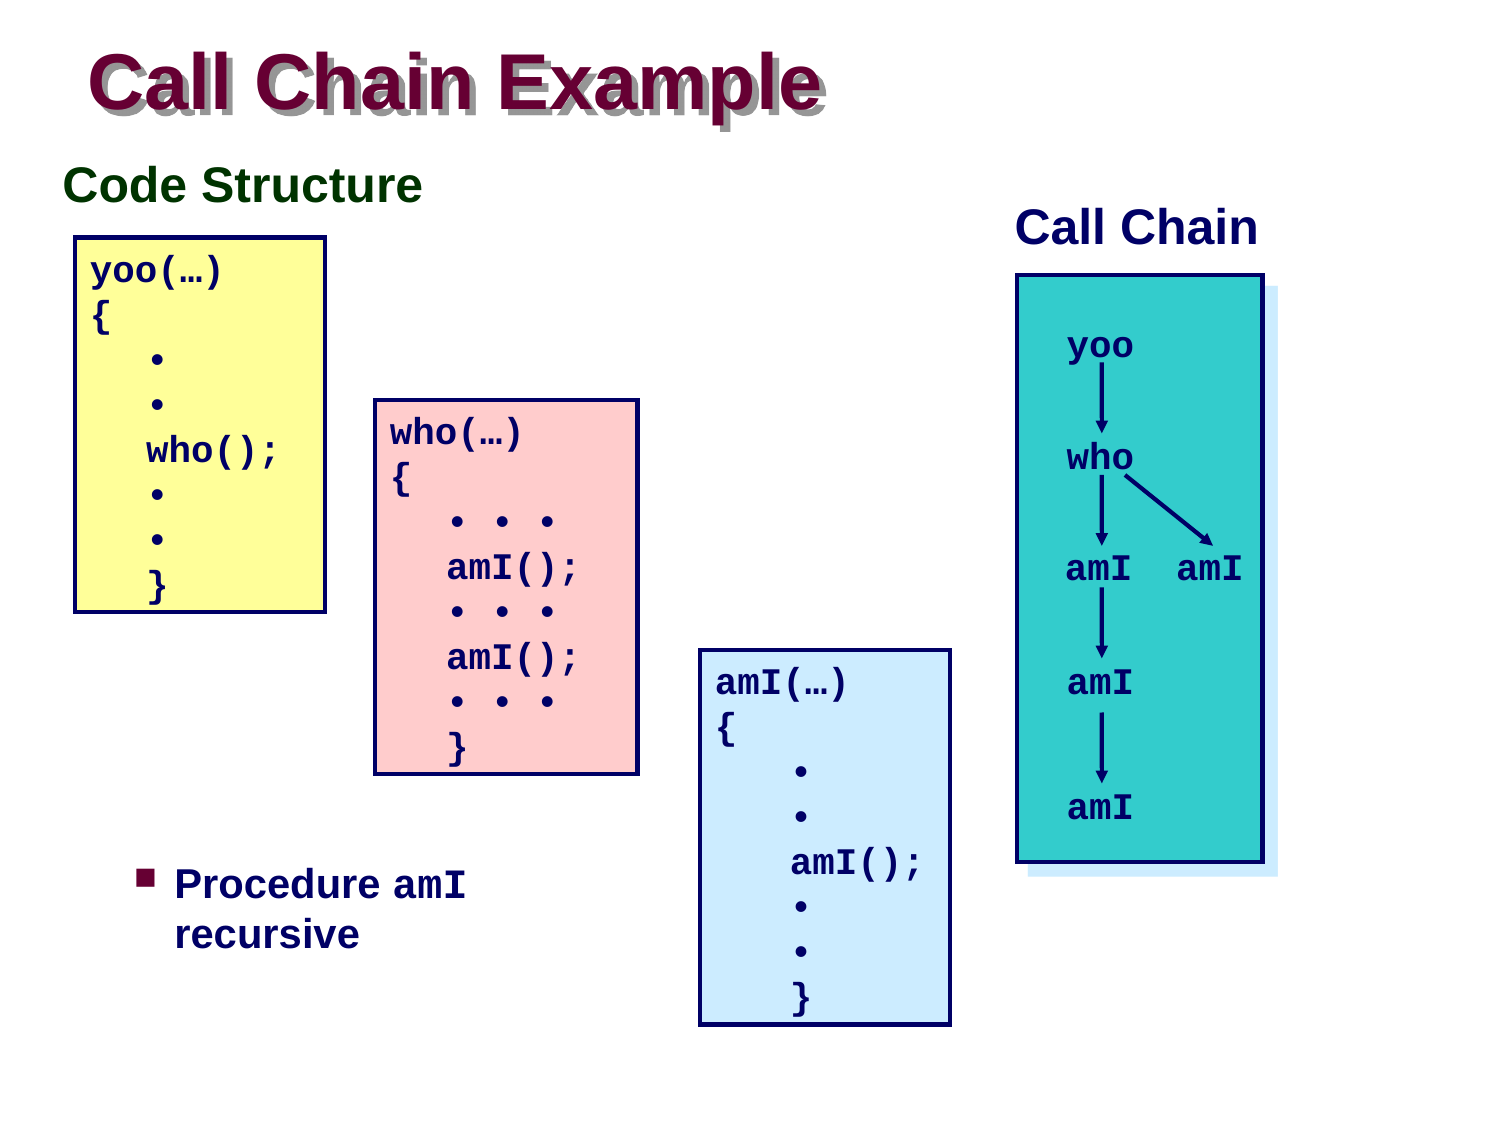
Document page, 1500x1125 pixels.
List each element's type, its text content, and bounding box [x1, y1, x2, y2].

text_box [1095, 587, 1109, 659]
text_box who [1051, 424, 1152, 485]
text_box yoo [1051, 312, 1152, 372]
text_box [1095, 712, 1109, 784]
text_box amI [1161, 535, 1261, 596]
text_box amI(…) { • • amI(); • • } [699, 649, 950, 1025]
text_box Call Chain [999, 187, 1274, 262]
list Code Structure [47, 149, 503, 234]
text_box [1095, 362, 1109, 434]
text_box amI [1051, 649, 1152, 710]
text_box [1016, 274, 1263, 863]
title Call Chain Example [87, 37, 1115, 132]
text_box Procedure amI recursive [37, 849, 663, 938]
text_box yoo(…) { • • who(); • • } [75, 237, 325, 612]
text_box [1124, 474, 1213, 546]
text_box amI [1050, 535, 1150, 596]
text_box [1095, 474, 1109, 546]
text_box amI [1051, 774, 1152, 835]
text_box who(…) { • • • amI(); • • • amI(); • • • } [375, 399, 638, 775]
